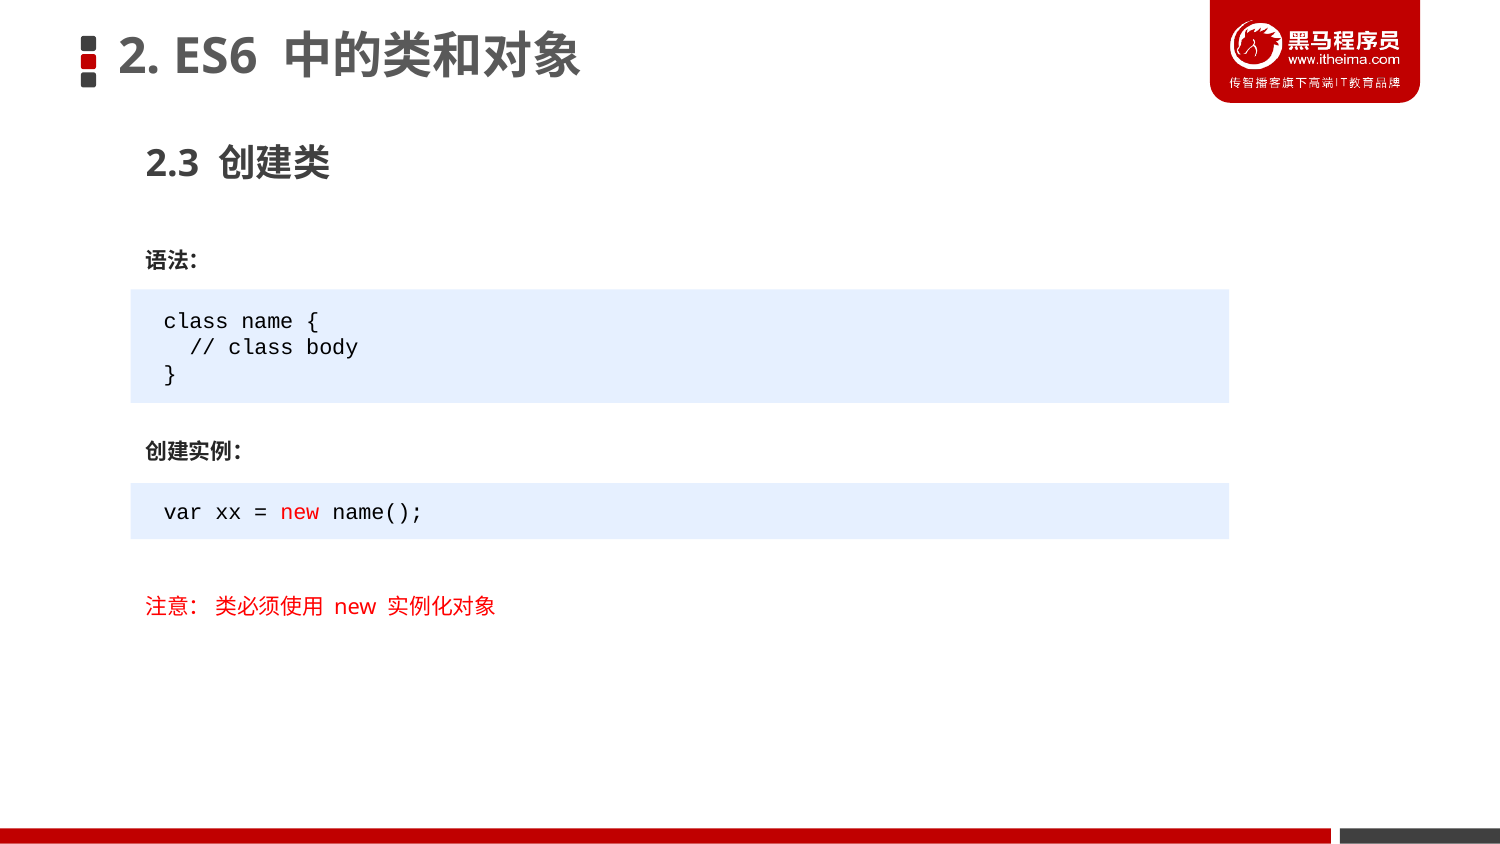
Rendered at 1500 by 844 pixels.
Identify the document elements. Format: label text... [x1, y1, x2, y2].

text_box 语法： [130, 226, 1230, 288]
text_box var xx = new name(); [130, 482, 1230, 540]
text_box class name { // class body } [130, 288, 1230, 404]
text_box 创建实例： [130, 417, 1230, 481]
picture [1211, 11, 1419, 97]
title 2. ES6 中的类和对象 [103, 1, 1209, 114]
list 2.3 创建类 [130, 136, 1200, 226]
text_box 注意： 类必须使用 new 实例化对象 [130, 572, 1230, 645]
